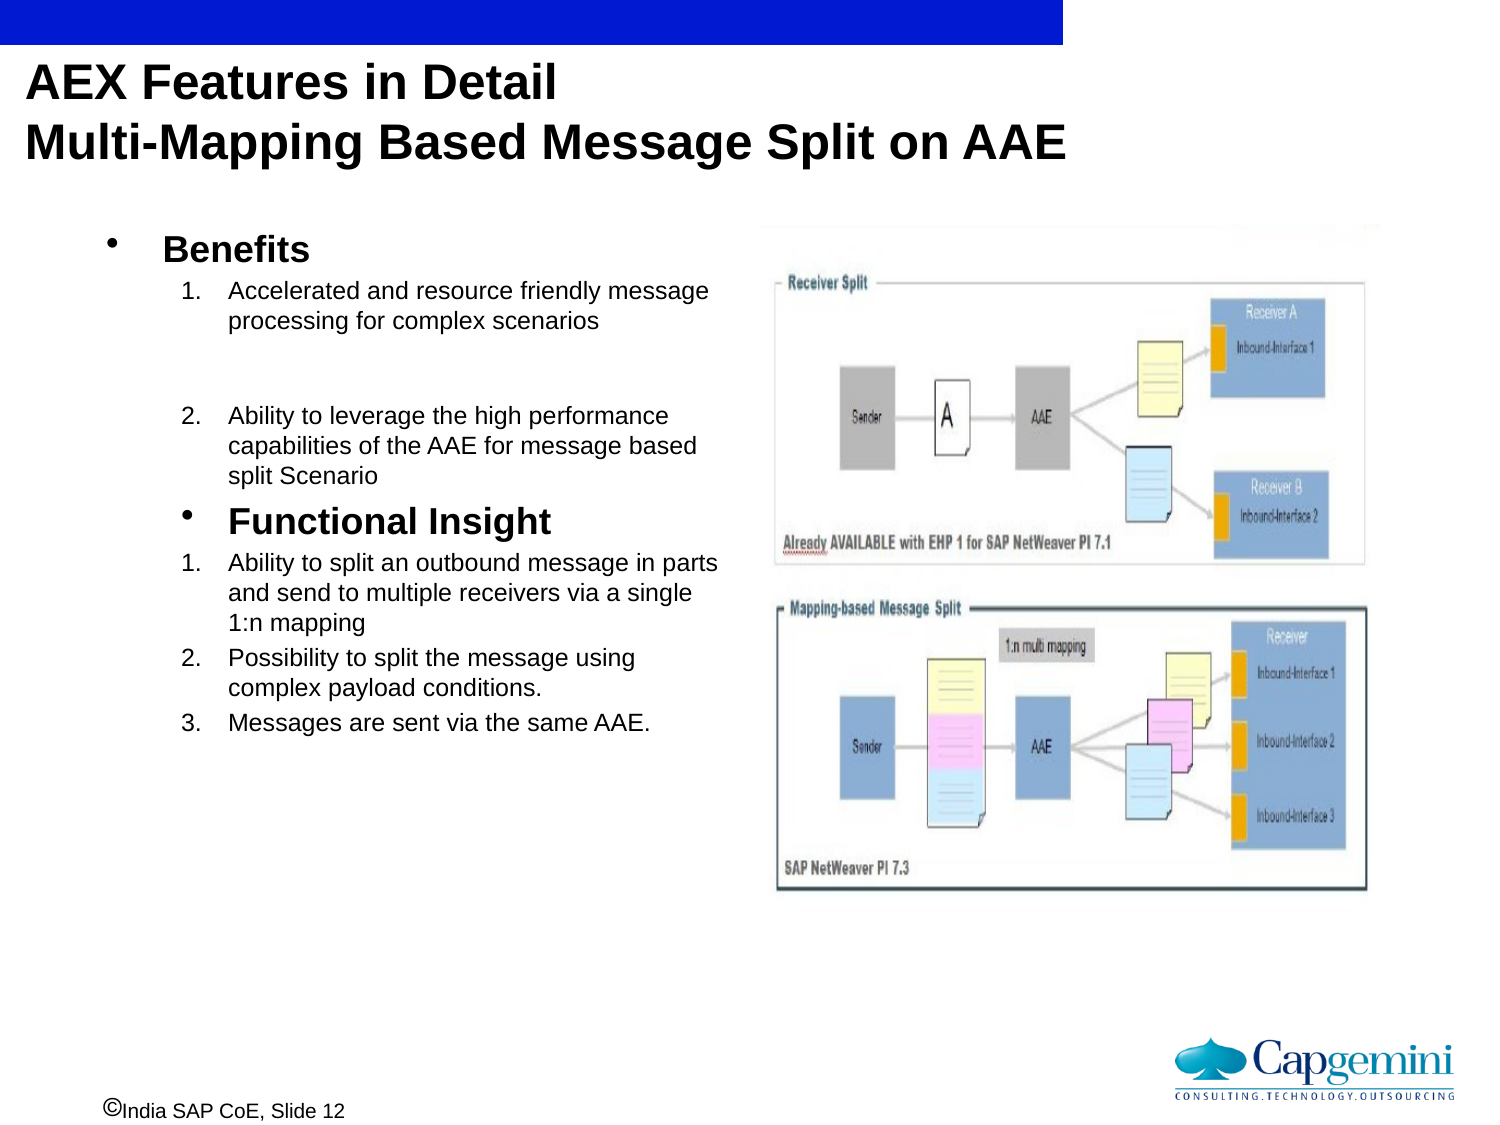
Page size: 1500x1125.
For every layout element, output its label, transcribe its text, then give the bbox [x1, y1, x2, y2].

title AEX Features in Detail Multi-Mapping Based Message Split on AAE [24, 49, 1492, 214]
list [758, 224, 1387, 951]
picture [1175, 1037, 1454, 1100]
list Benefits Accelerated and resource friendly message processing for complex scenarios Ability to leverage the high performance capabilities of the AAE for message based split Scenario Functional Insight Ability to split an outbound message in parts and send to multiple receivers via a single 1:n mapping Possibility to split the message using complex payload conditions. Messages are sent via the same AAE. [105, 224, 735, 976]
